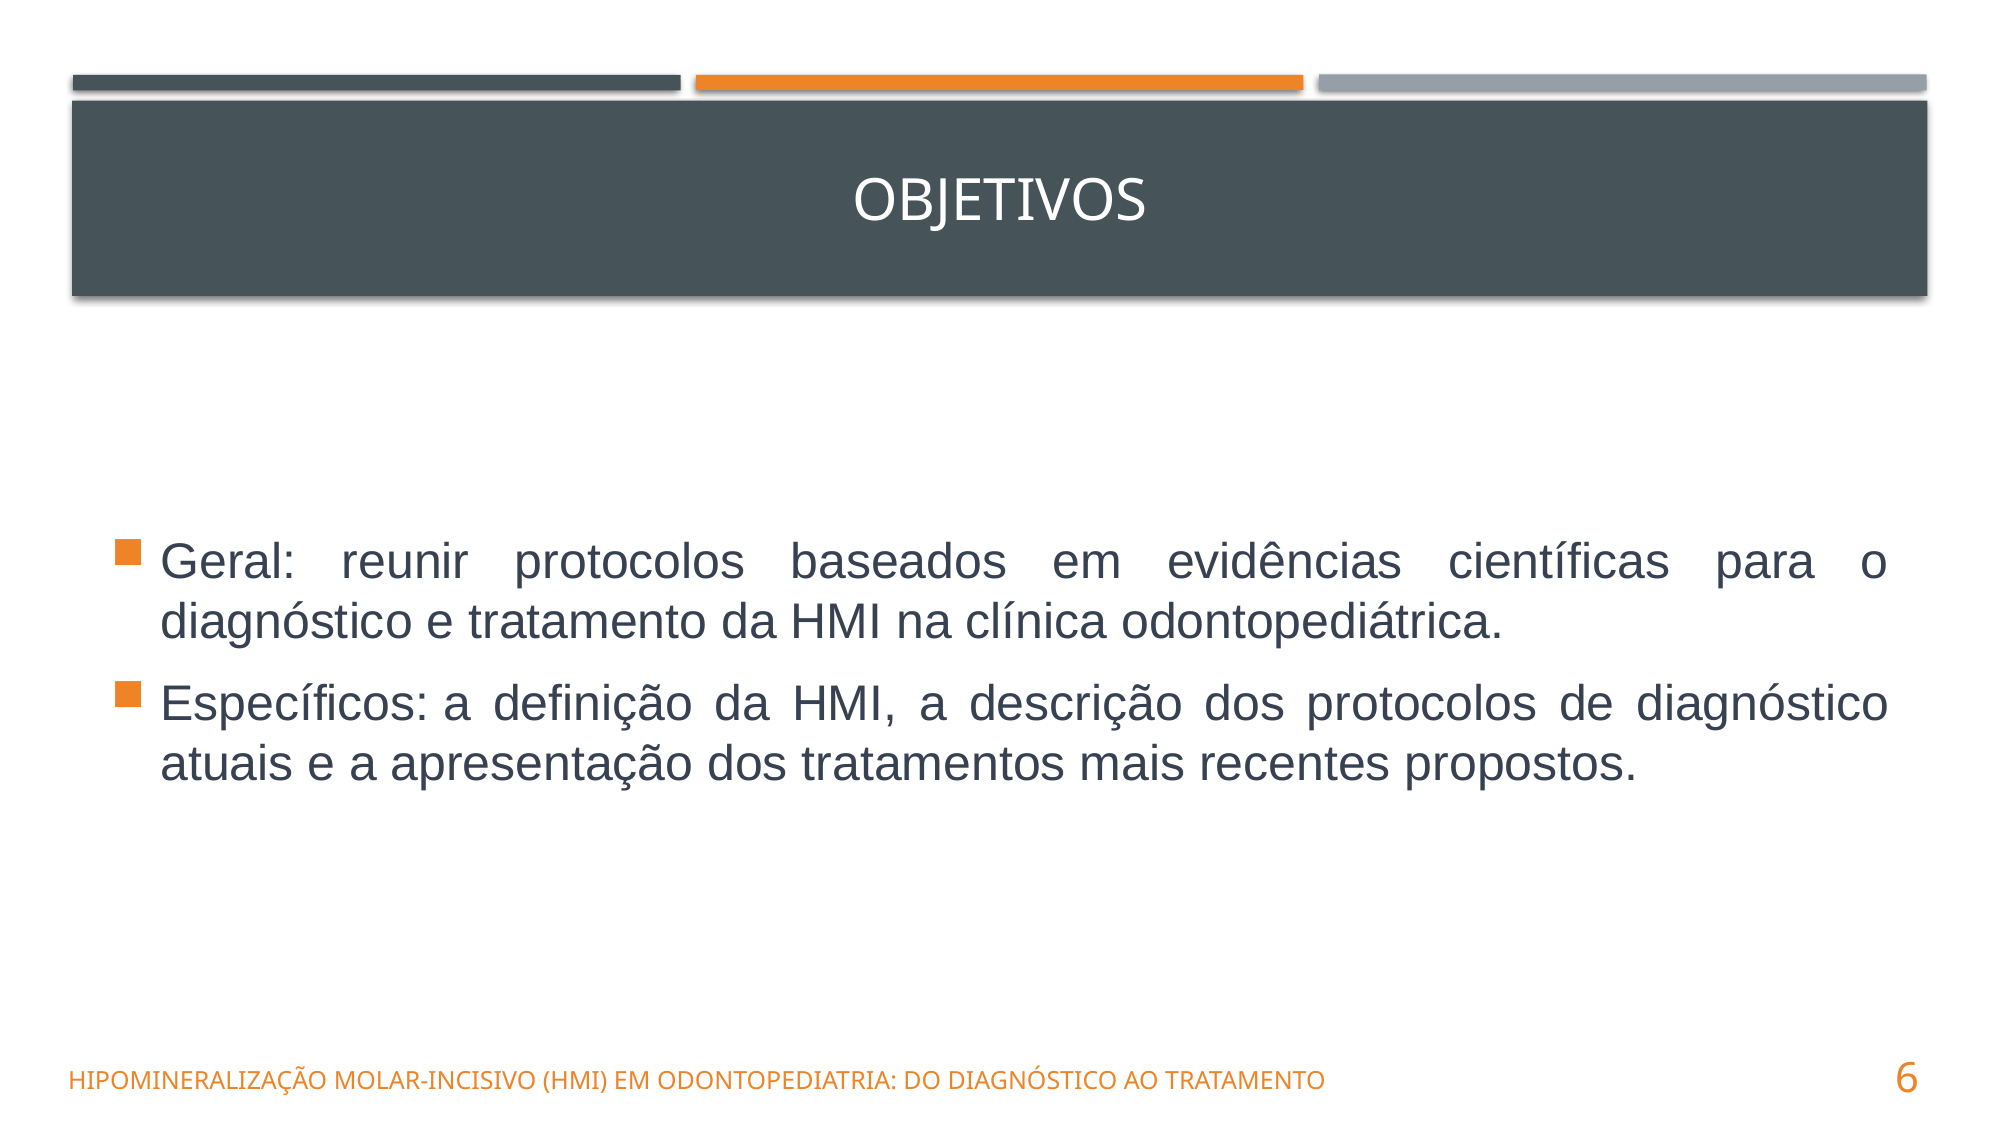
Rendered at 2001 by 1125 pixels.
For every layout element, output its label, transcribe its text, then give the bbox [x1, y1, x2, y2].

list Geral: reunir protocolos baseados em evidências científicas para o diagnóstico e tratamento da HMI na clínica odontopediátrica. Específicos: a definição da HMI, a descrição dos protocolos de diagnóstico atuais e a apresentação dos tratamentos mais recentes propostos. [95, 357, 1905, 962]
slide_number 6 [1732, 1033, 1999, 1125]
footer Hipomineralização Molar-incisivo (HMI) em Odontopediatria: Do Diagnóstico Ao Tratamento [1, 1032, 1367, 1125]
title OBJETIVOS [95, 154, 1905, 240]
